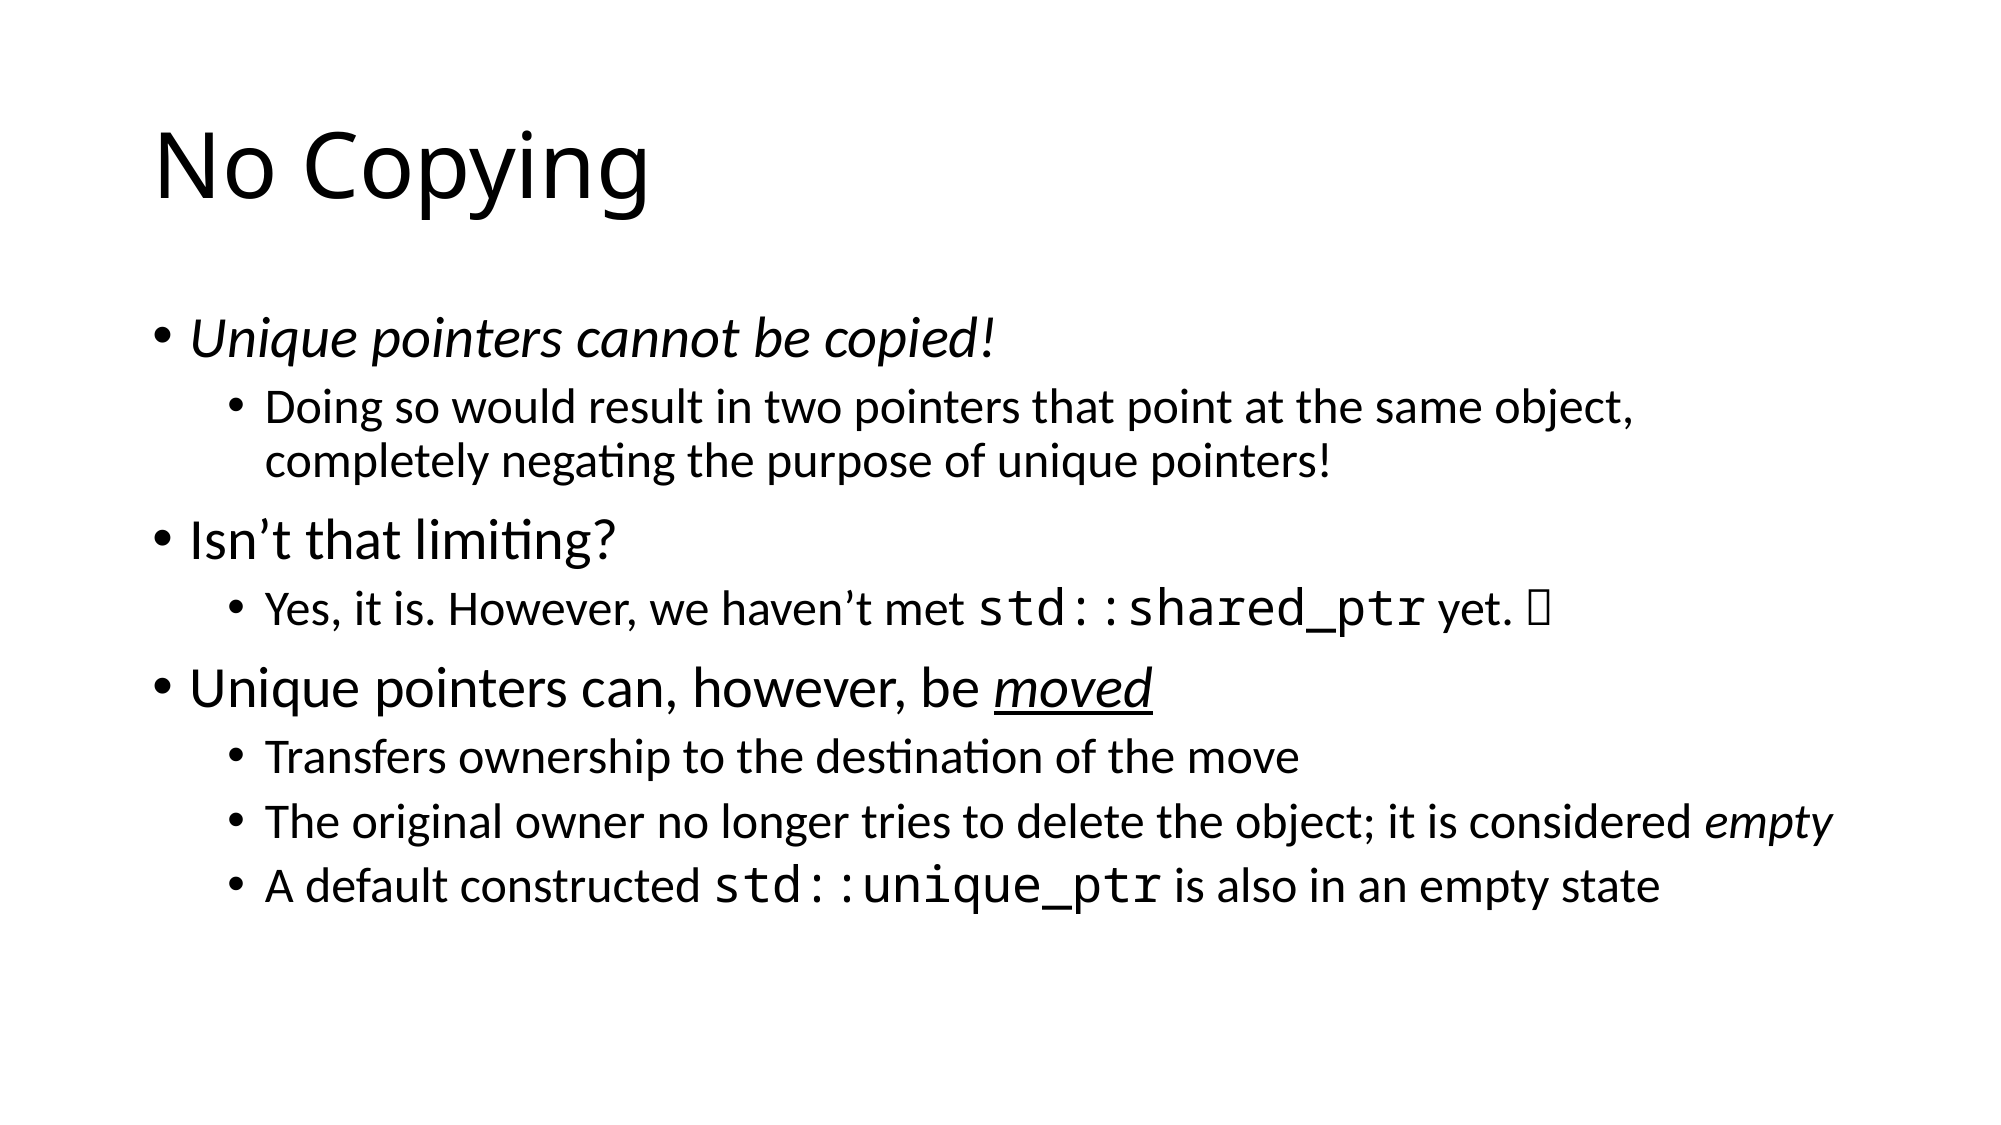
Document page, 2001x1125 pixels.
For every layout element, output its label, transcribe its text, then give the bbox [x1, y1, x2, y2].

list Unique pointers cannot be copied! Doing so would result in two pointers that point at the same object, completely negating the purpose of unique pointers! Isn’t that limiting? Yes, it is. However, we haven’t met std::shared_ptr yet.  Unique pointers can, however, be moved Transfers ownership to the destination of the move The original owner no longer tries to delete the object; it is considered empty A default constructed std::unique_ptr is also in an empty state [137, 299, 1863, 1014]
title No Copying [137, 59, 1863, 278]
